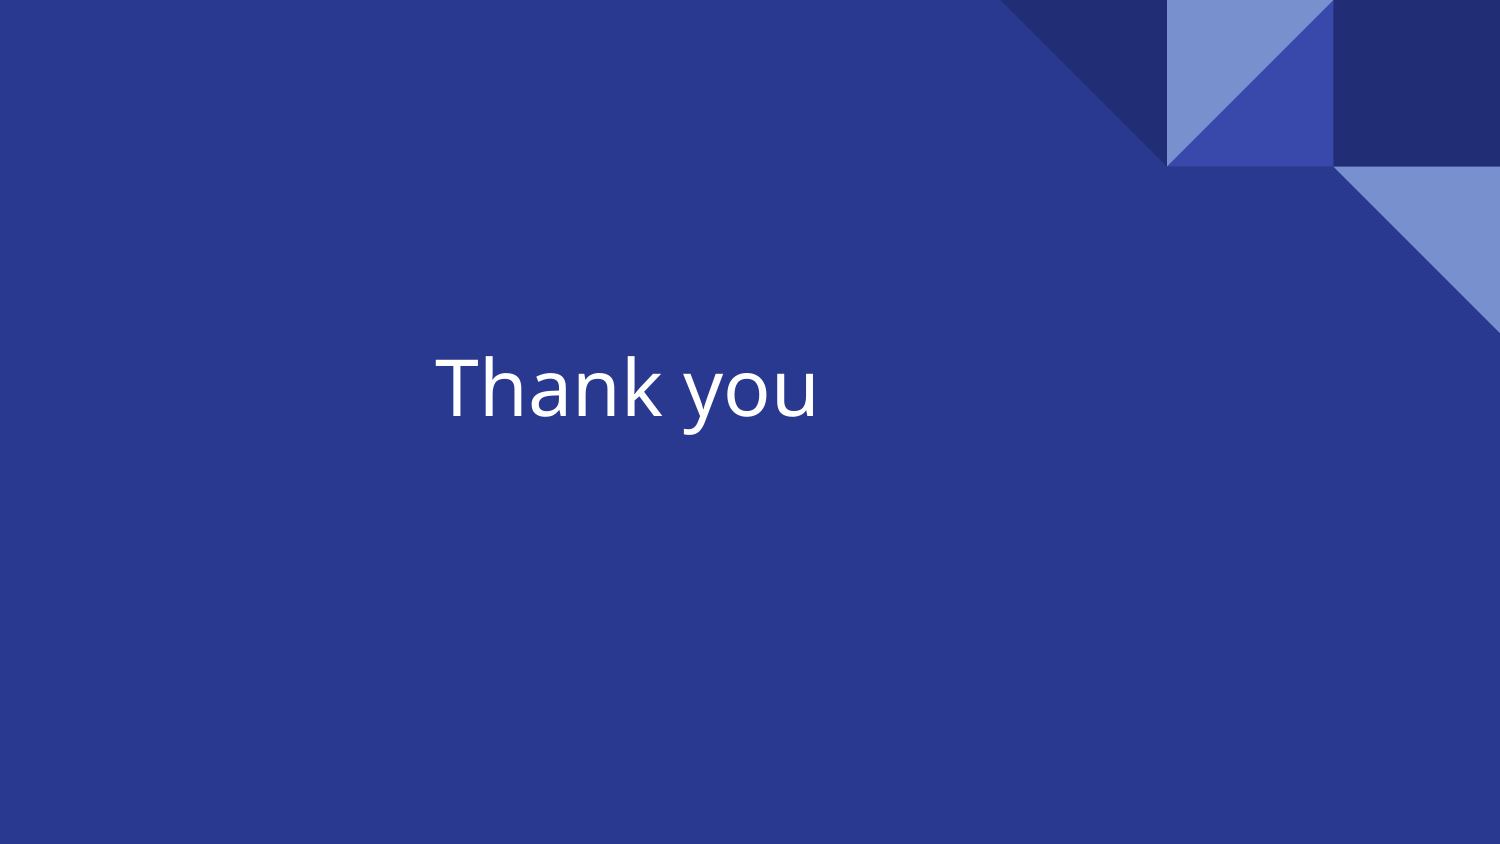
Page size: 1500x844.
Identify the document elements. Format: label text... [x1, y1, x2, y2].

title Thank you [15, 316, 1365, 455]
